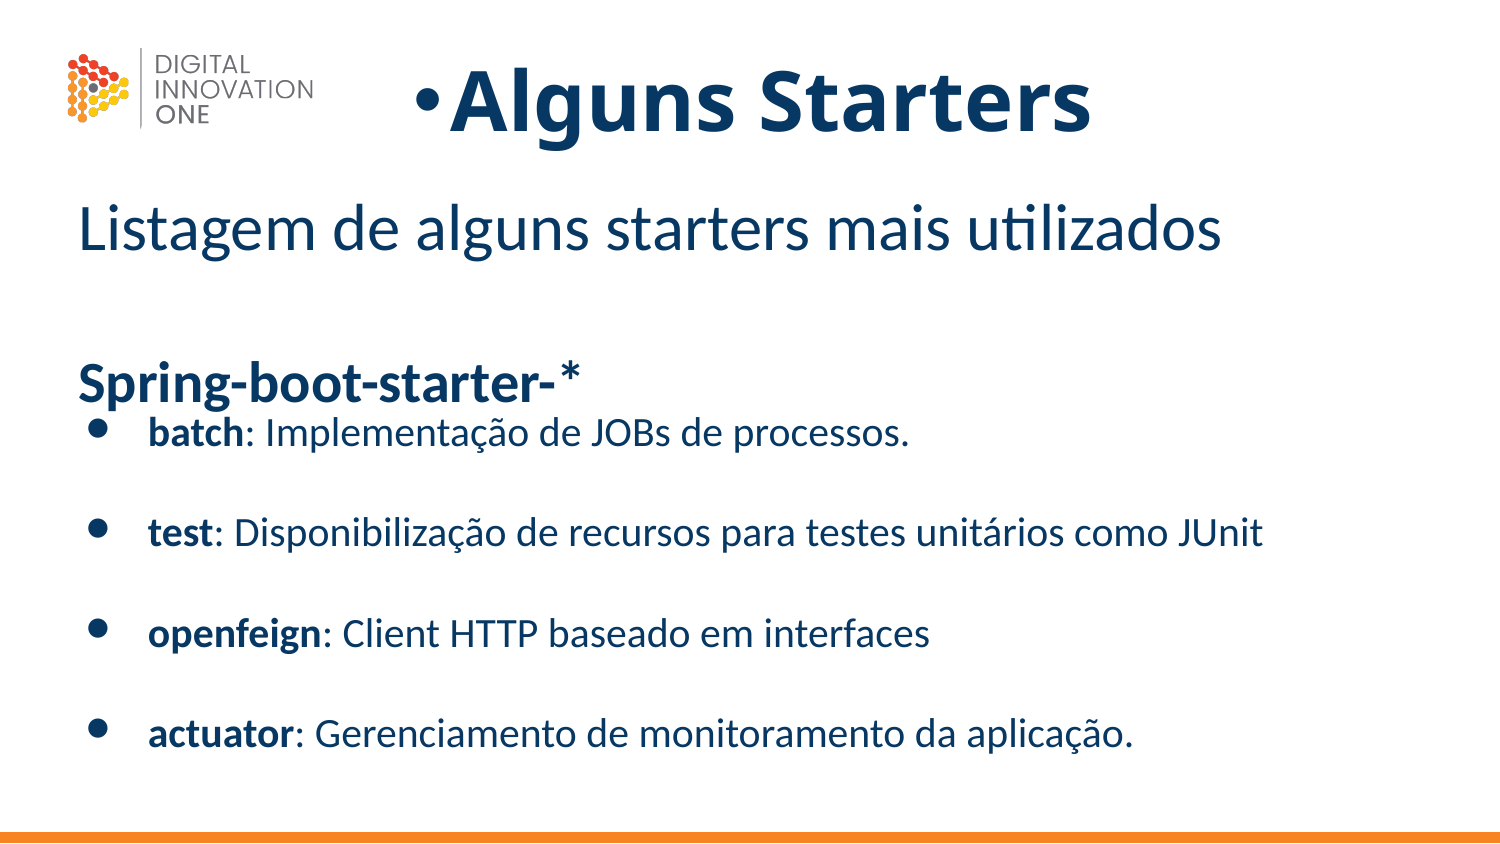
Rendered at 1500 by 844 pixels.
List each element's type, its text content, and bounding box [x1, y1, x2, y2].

picture [50, 39, 330, 137]
text_box batch: Implementação de JOBs de processos. test: Disponibilização de recursos para testes unitários como JUnit openfeign: Client HTTP baseado em interfaces actuator: Gerenciamento de monitoramento da aplicação. [58, 471, 1475, 740]
subtitle Alguns Starters [58, 50, 1449, 148]
text_box [0, 832, 1500, 843]
text_box Listagem de alguns starters mais utilizados Spring-boot-starter-* [51, 169, 1442, 333]
